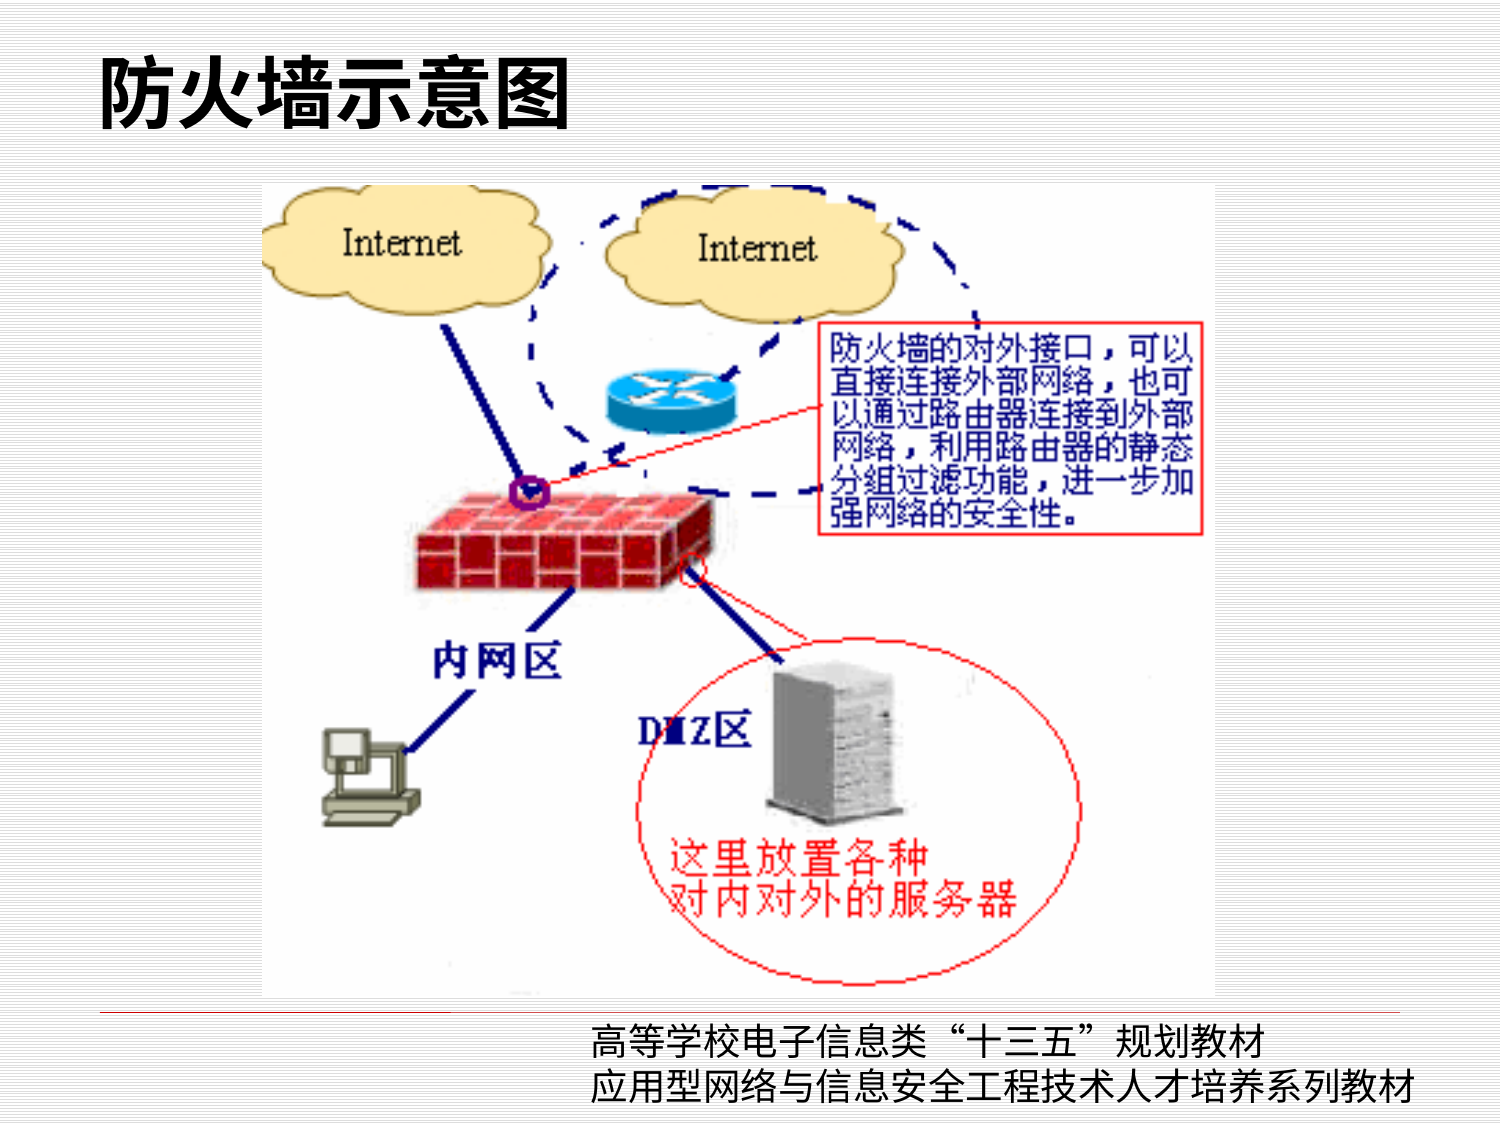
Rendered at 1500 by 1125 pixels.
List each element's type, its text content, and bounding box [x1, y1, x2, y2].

picture [261, 185, 1216, 996]
title 防火墙示意图 [82, 31, 1396, 147]
text_box 高等学校电子信息类“十三五”规划教材 应用型网络与信息安全工程技术人才培养系列教材 [576, 1010, 1435, 1116]
